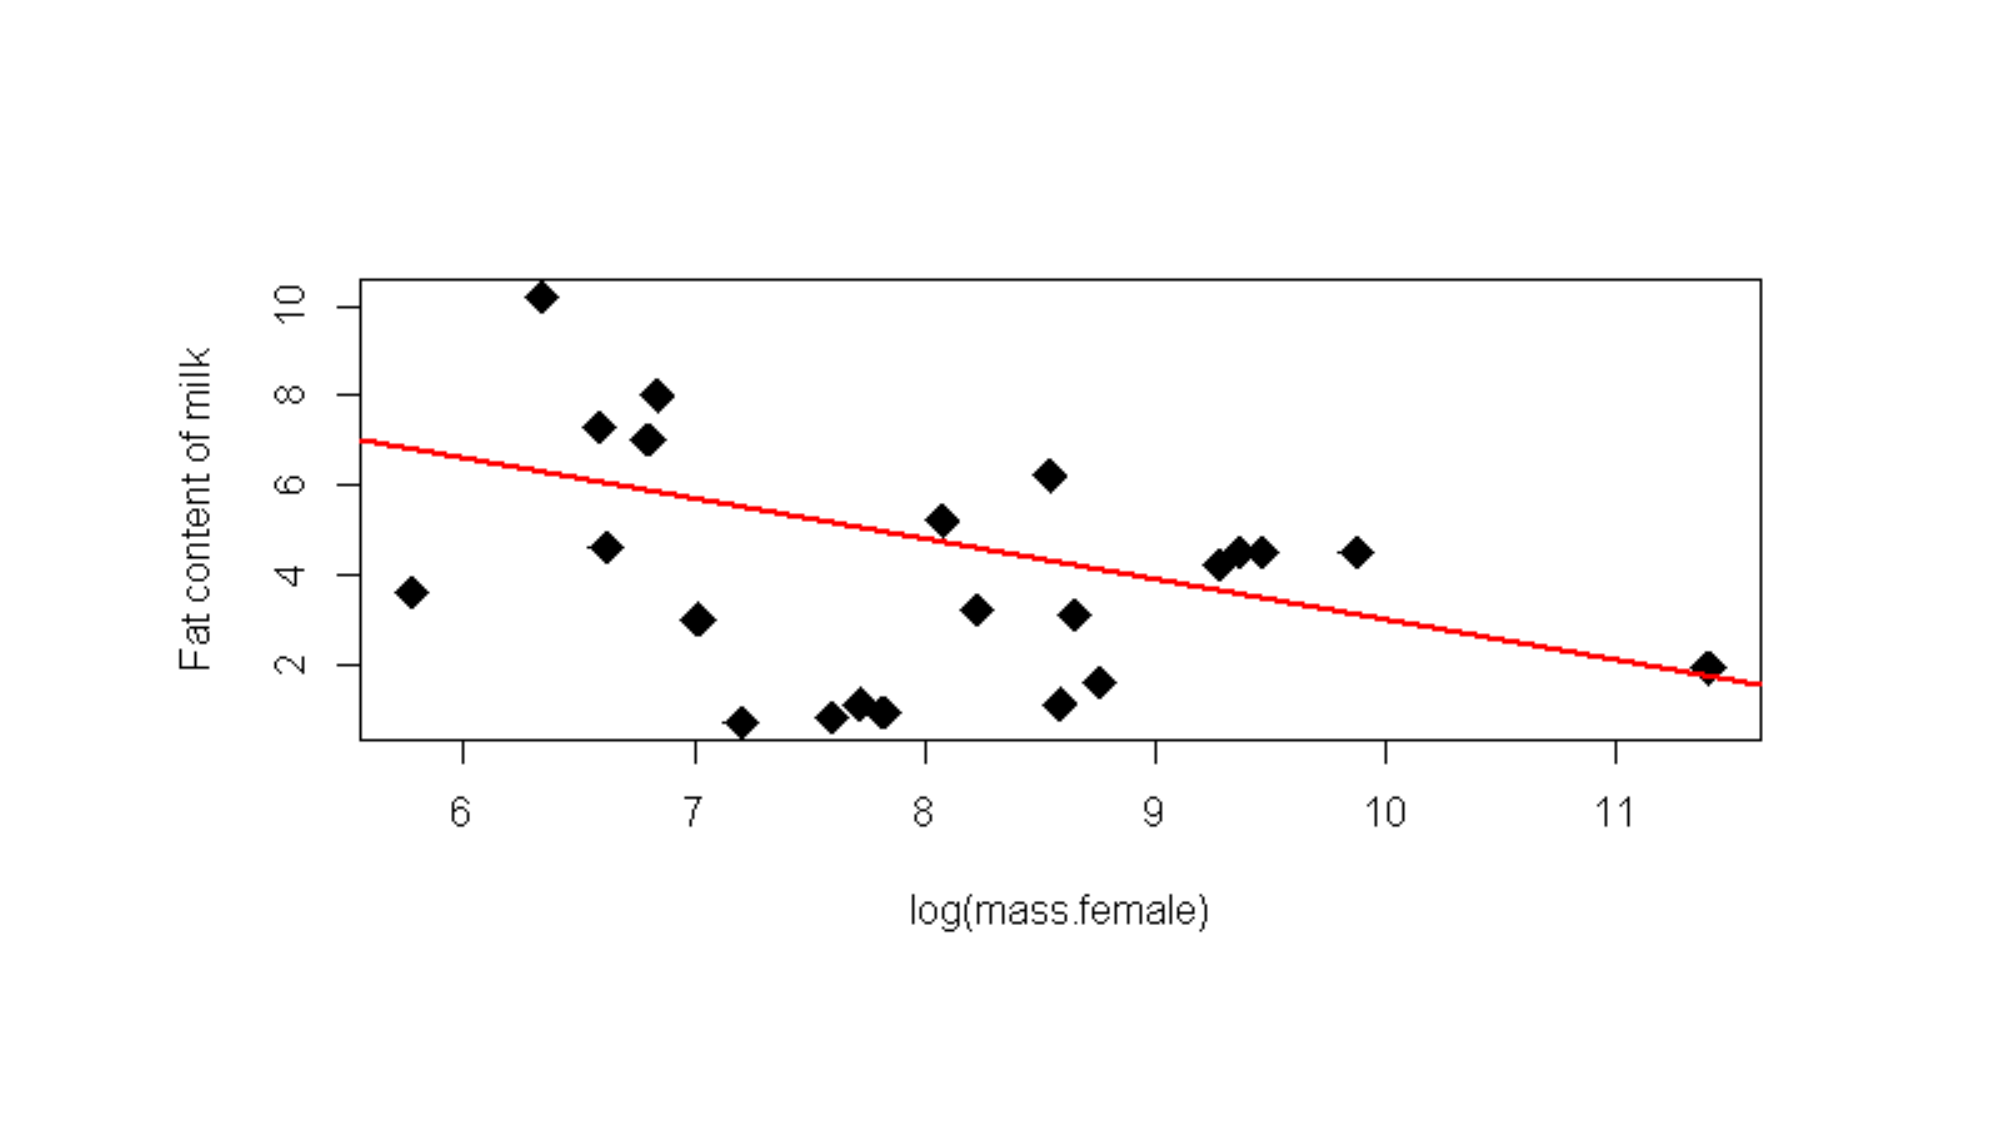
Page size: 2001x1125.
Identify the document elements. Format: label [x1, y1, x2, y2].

picture [164, 84, 1863, 985]
